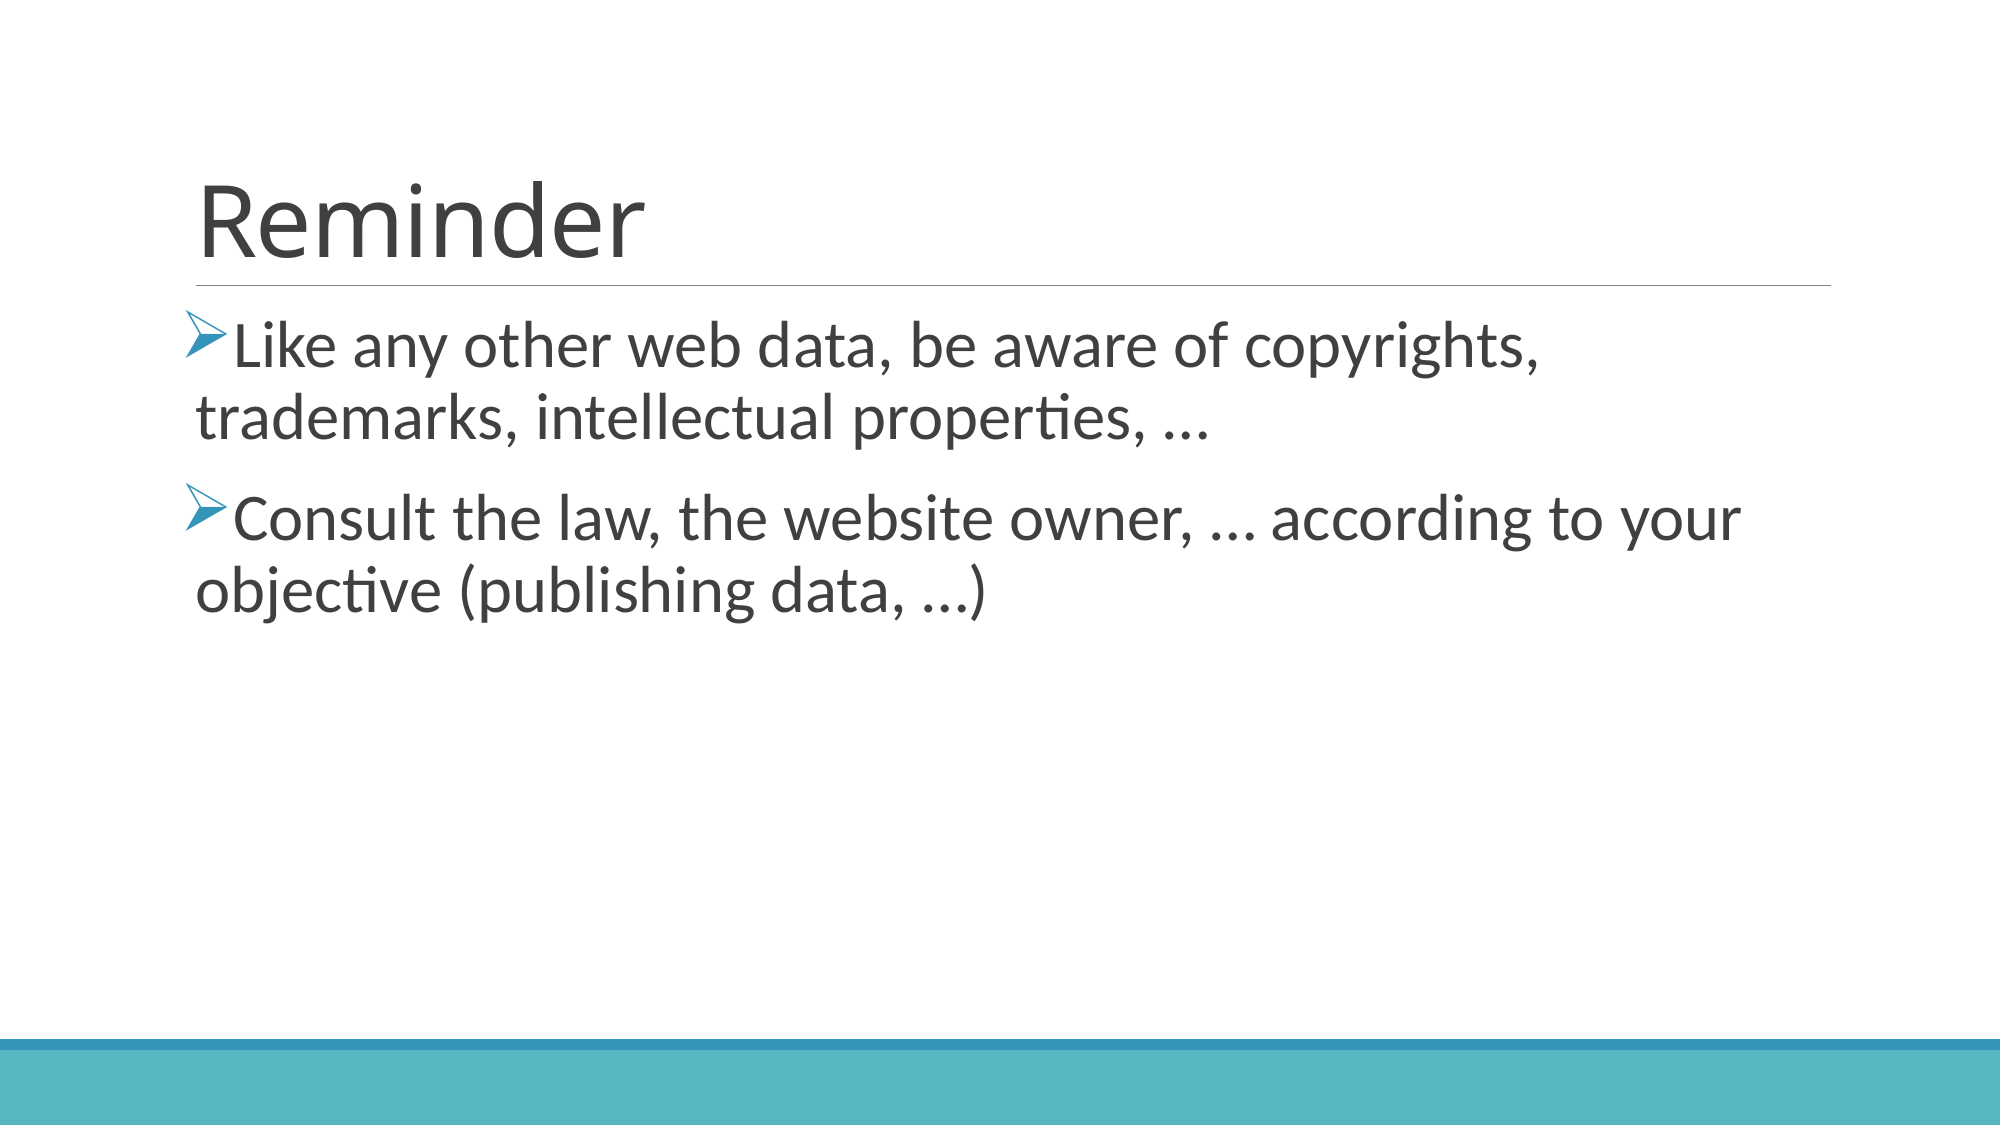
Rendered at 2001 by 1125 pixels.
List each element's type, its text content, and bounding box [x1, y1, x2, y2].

list Like any other web data, be aware of copyrights, trademarks, intellectual properties, … Consult the law, the website owner, … according to your objective (publishing data, …) [180, 302, 1830, 963]
title Reminder [180, 47, 1830, 285]
